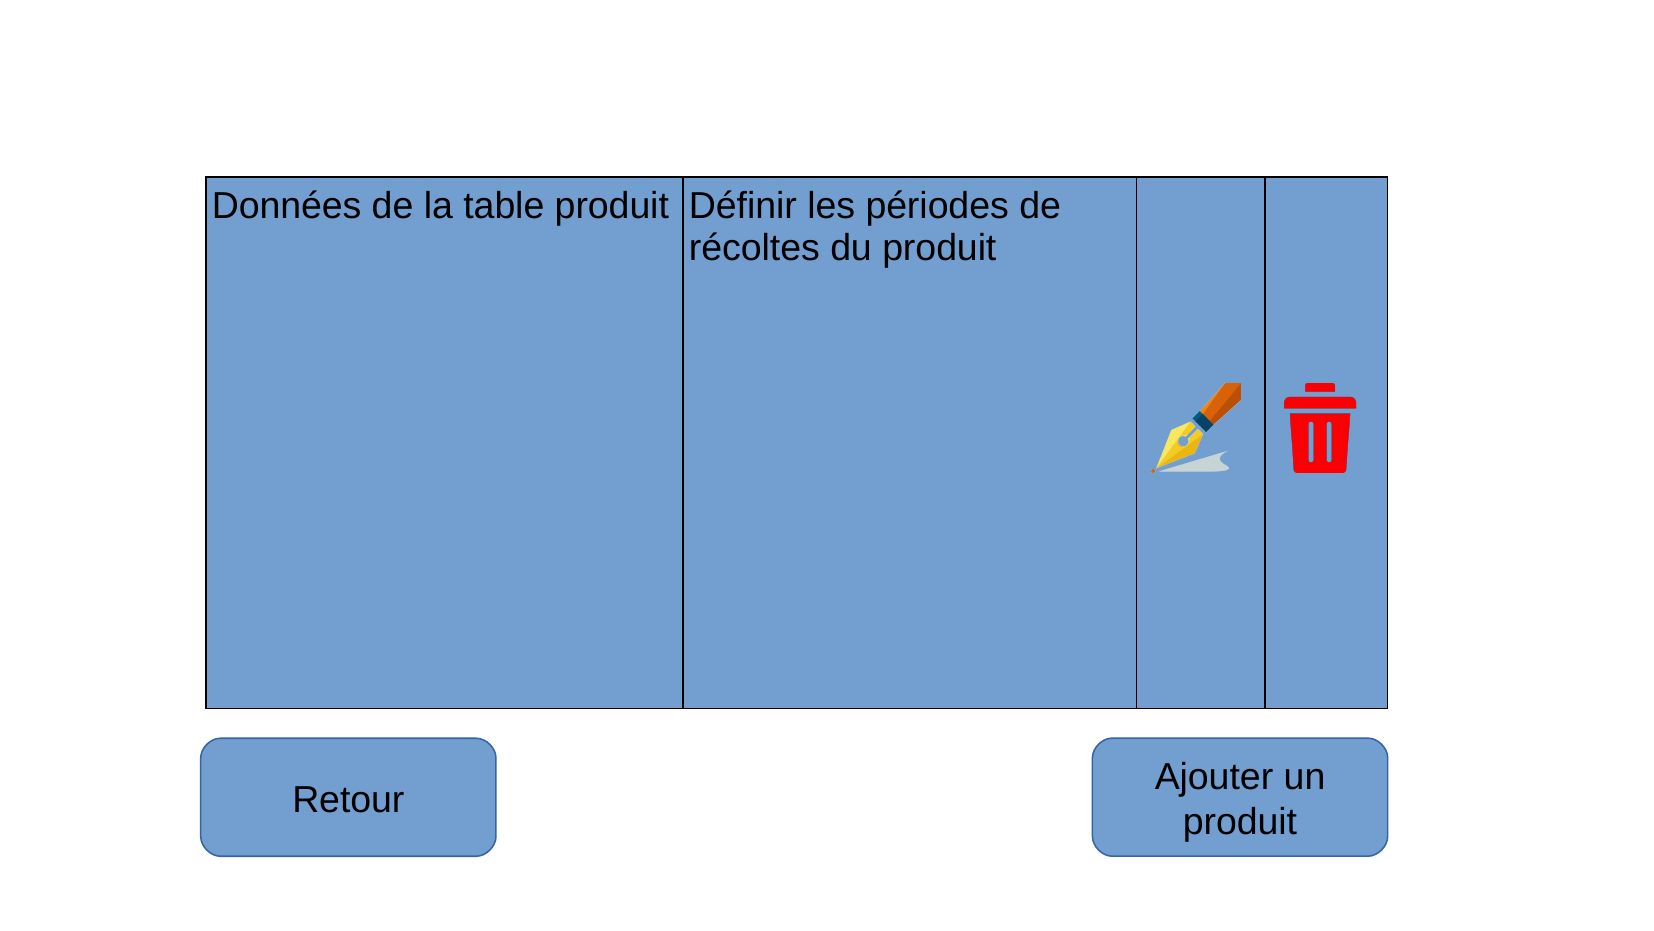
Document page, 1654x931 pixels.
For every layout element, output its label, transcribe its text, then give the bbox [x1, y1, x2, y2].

picture [1151, 383, 1241, 473]
table_header [1137, 178, 1264, 708]
table_header Définir les périodes de récoltes du produit [684, 178, 1136, 708]
table_header [1266, 178, 1387, 708]
text_box Retour [200, 738, 496, 857]
picture [1275, 383, 1365, 473]
text_box Ajouter un produit [1092, 738, 1388, 857]
table_header Données de la table produit [207, 178, 682, 708]
